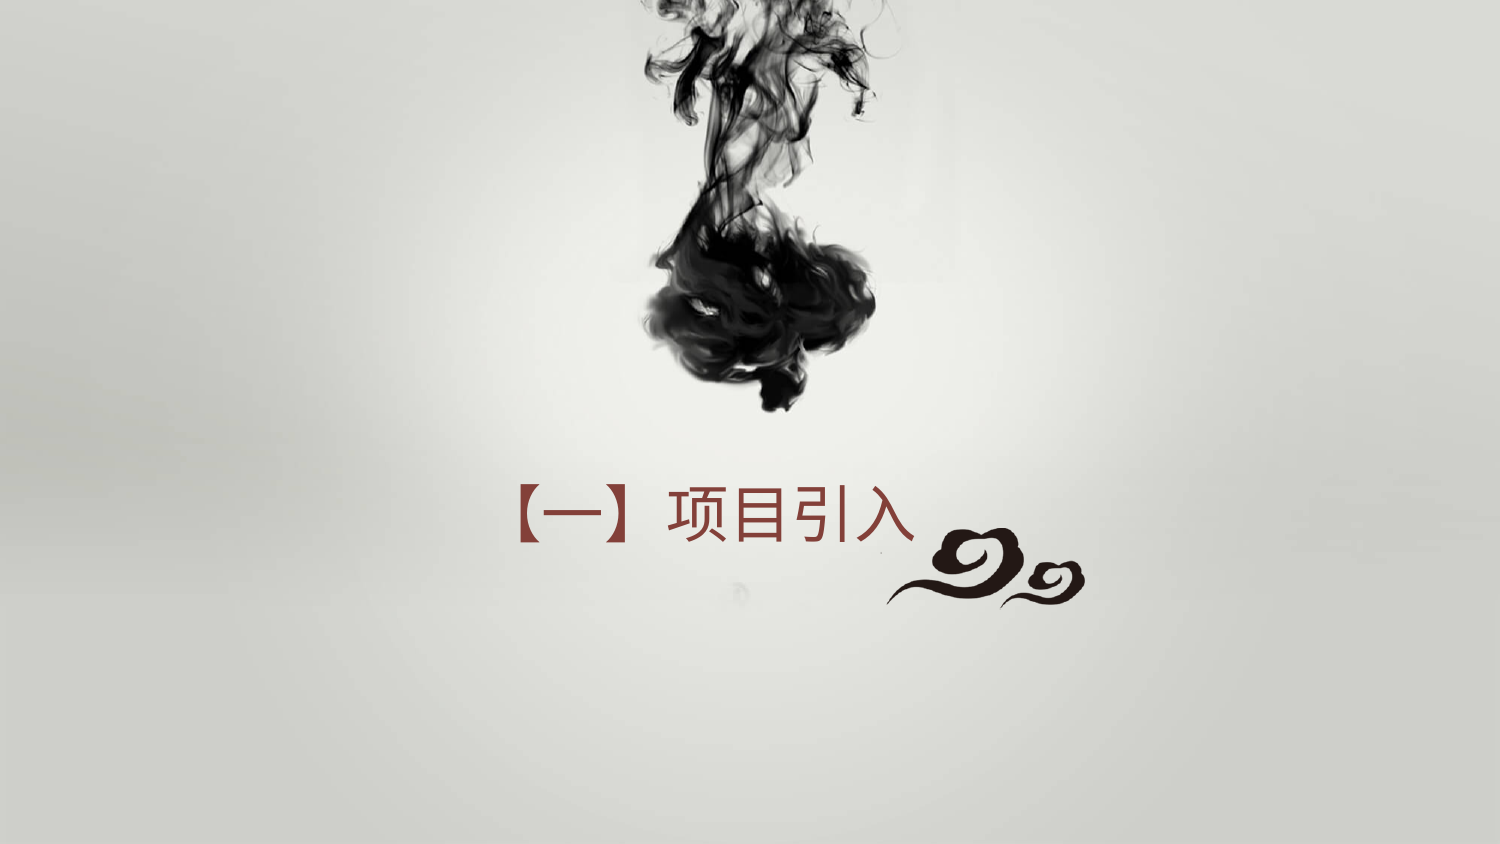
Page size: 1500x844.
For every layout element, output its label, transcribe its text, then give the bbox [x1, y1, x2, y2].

text_box 【一】项目引入 [464, 467, 1073, 558]
picture [0, 0, 1500, 844]
